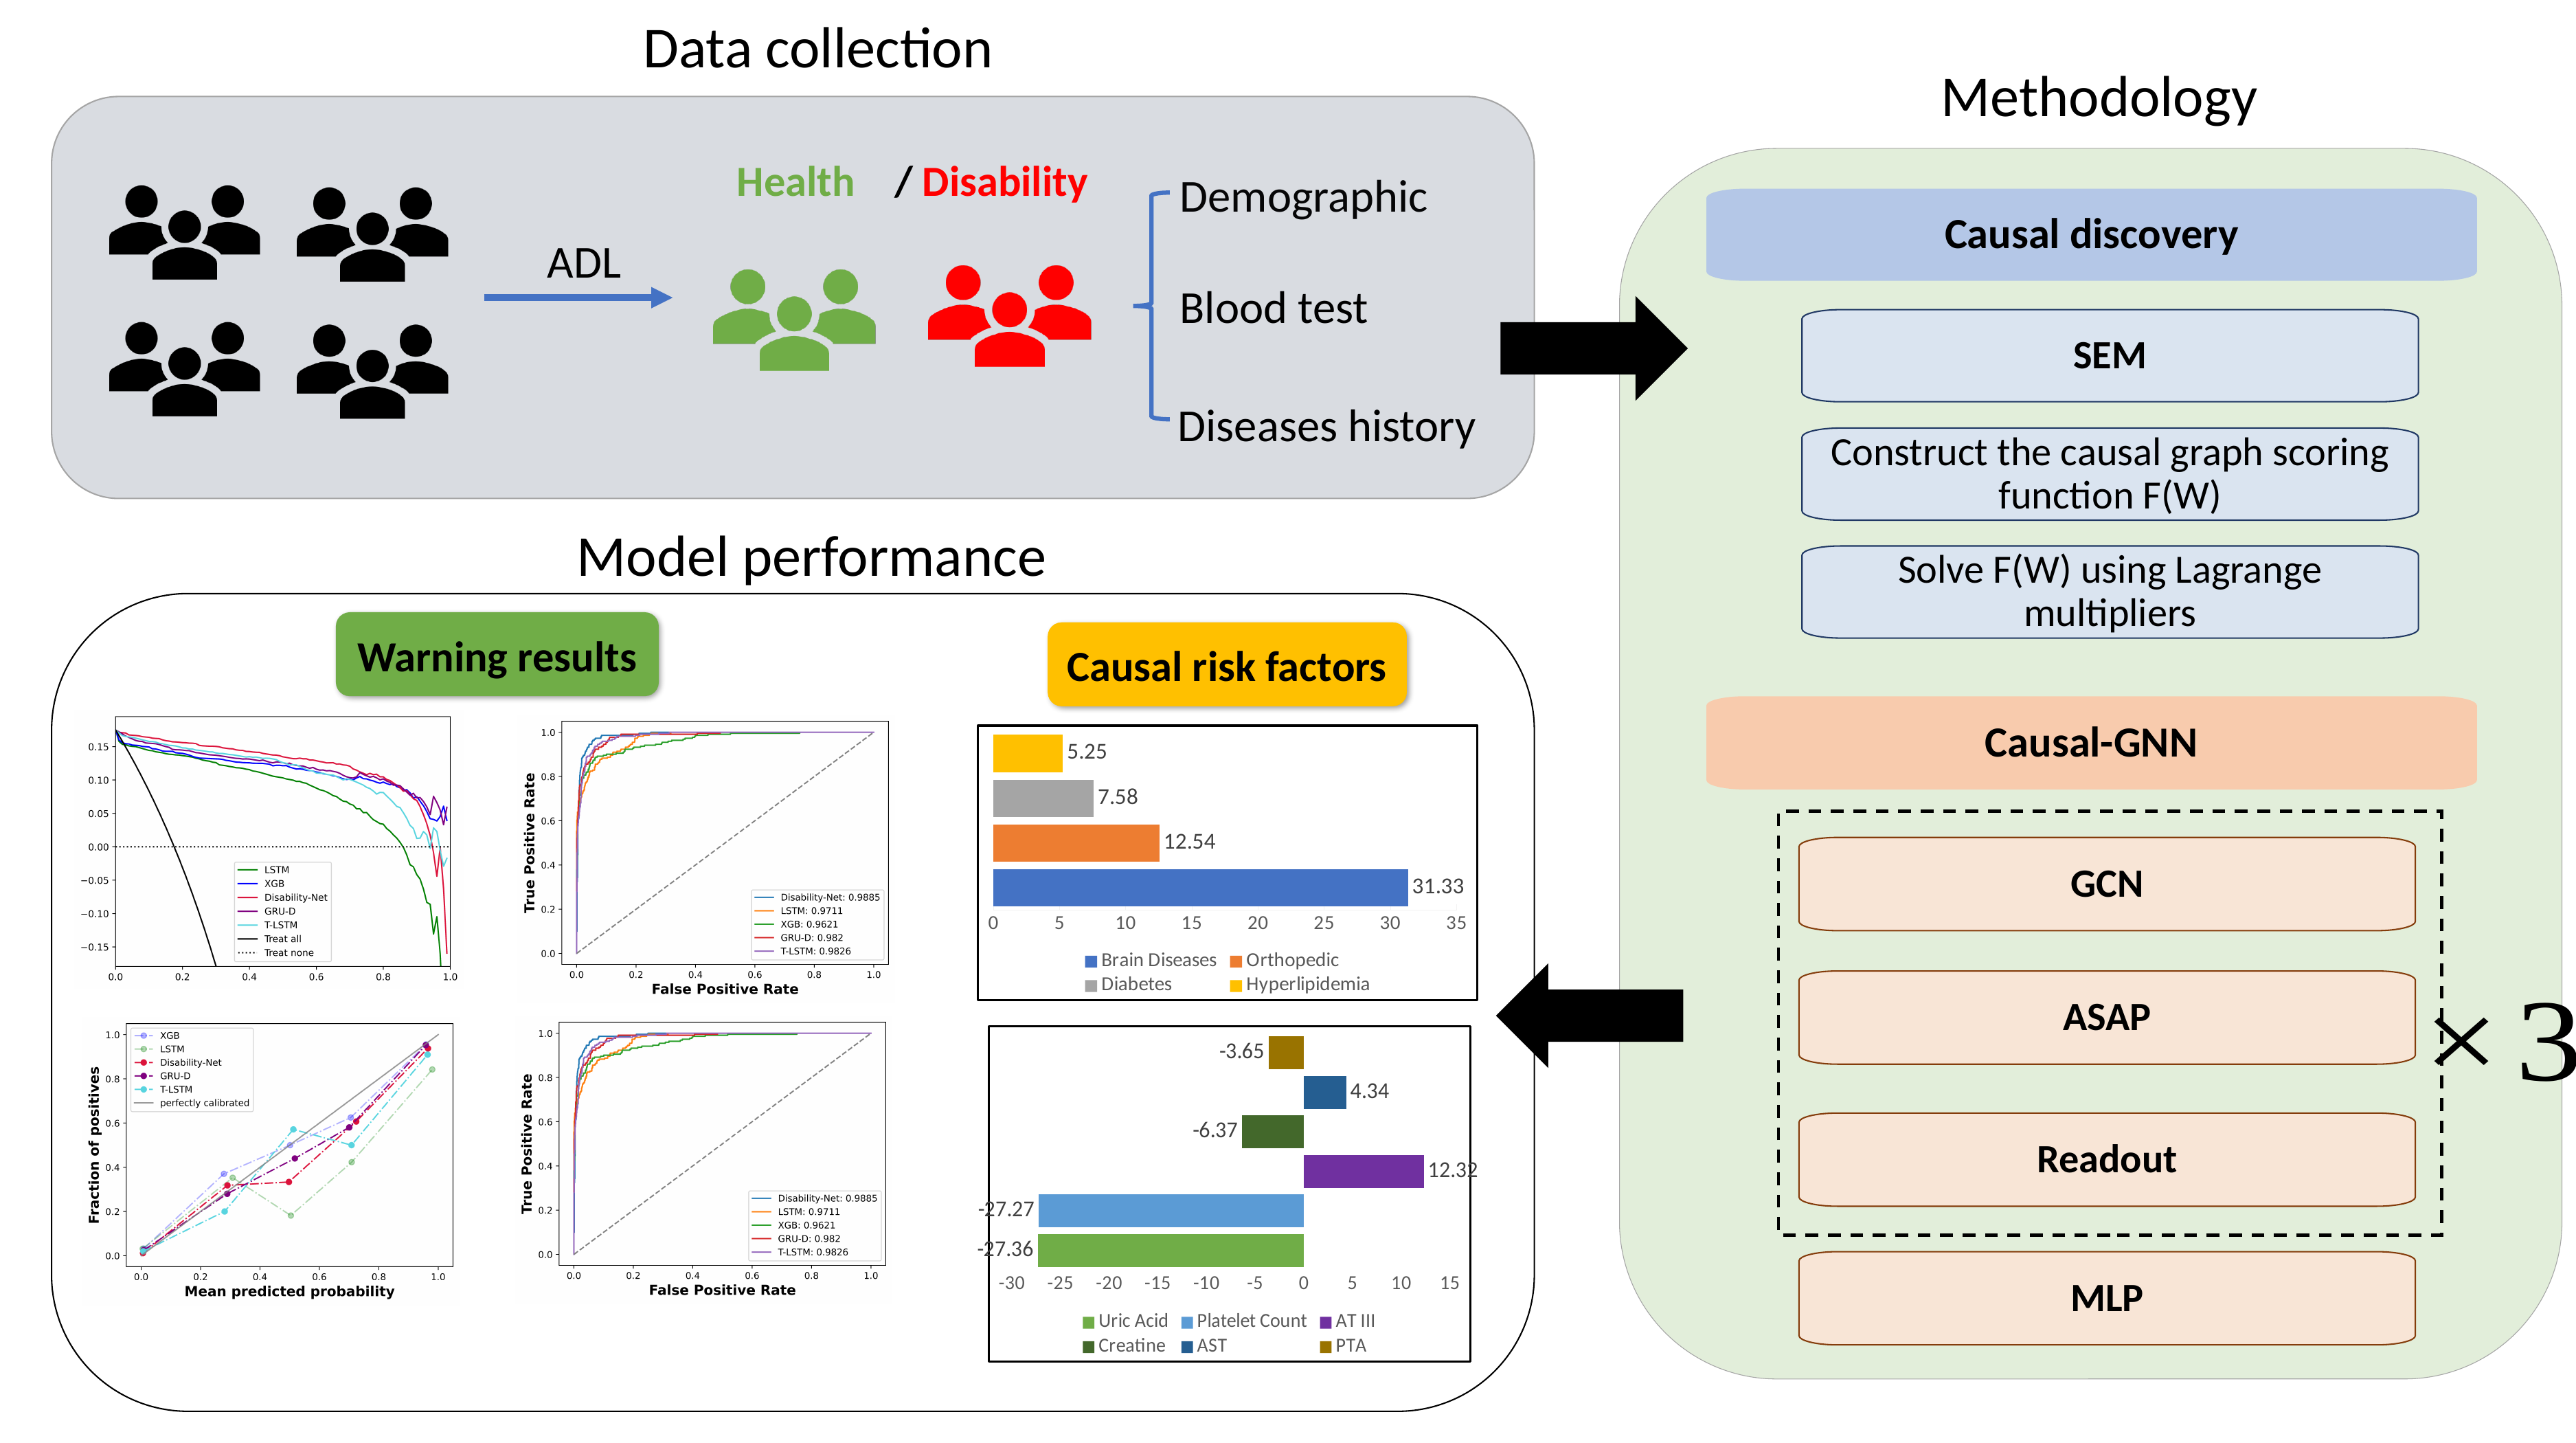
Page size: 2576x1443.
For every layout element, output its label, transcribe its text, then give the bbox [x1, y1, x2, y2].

text_box Methodology [1931, 53, 2290, 133]
text_box Data collection [633, 4, 1004, 85]
text_box ADL [537, 227, 641, 292]
text_box [51, 96, 1535, 499]
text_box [1706, 696, 2576, 1345]
text_box [1535, 963, 1684, 1069]
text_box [286, 148, 459, 458]
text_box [98, 146, 271, 456]
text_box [1706, 188, 2477, 638]
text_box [52, 513, 1535, 1411]
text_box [697, 148, 1107, 413]
text_box [1619, 148, 2563, 1380]
text_box [1535, 295, 1688, 401]
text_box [1133, 161, 1535, 513]
